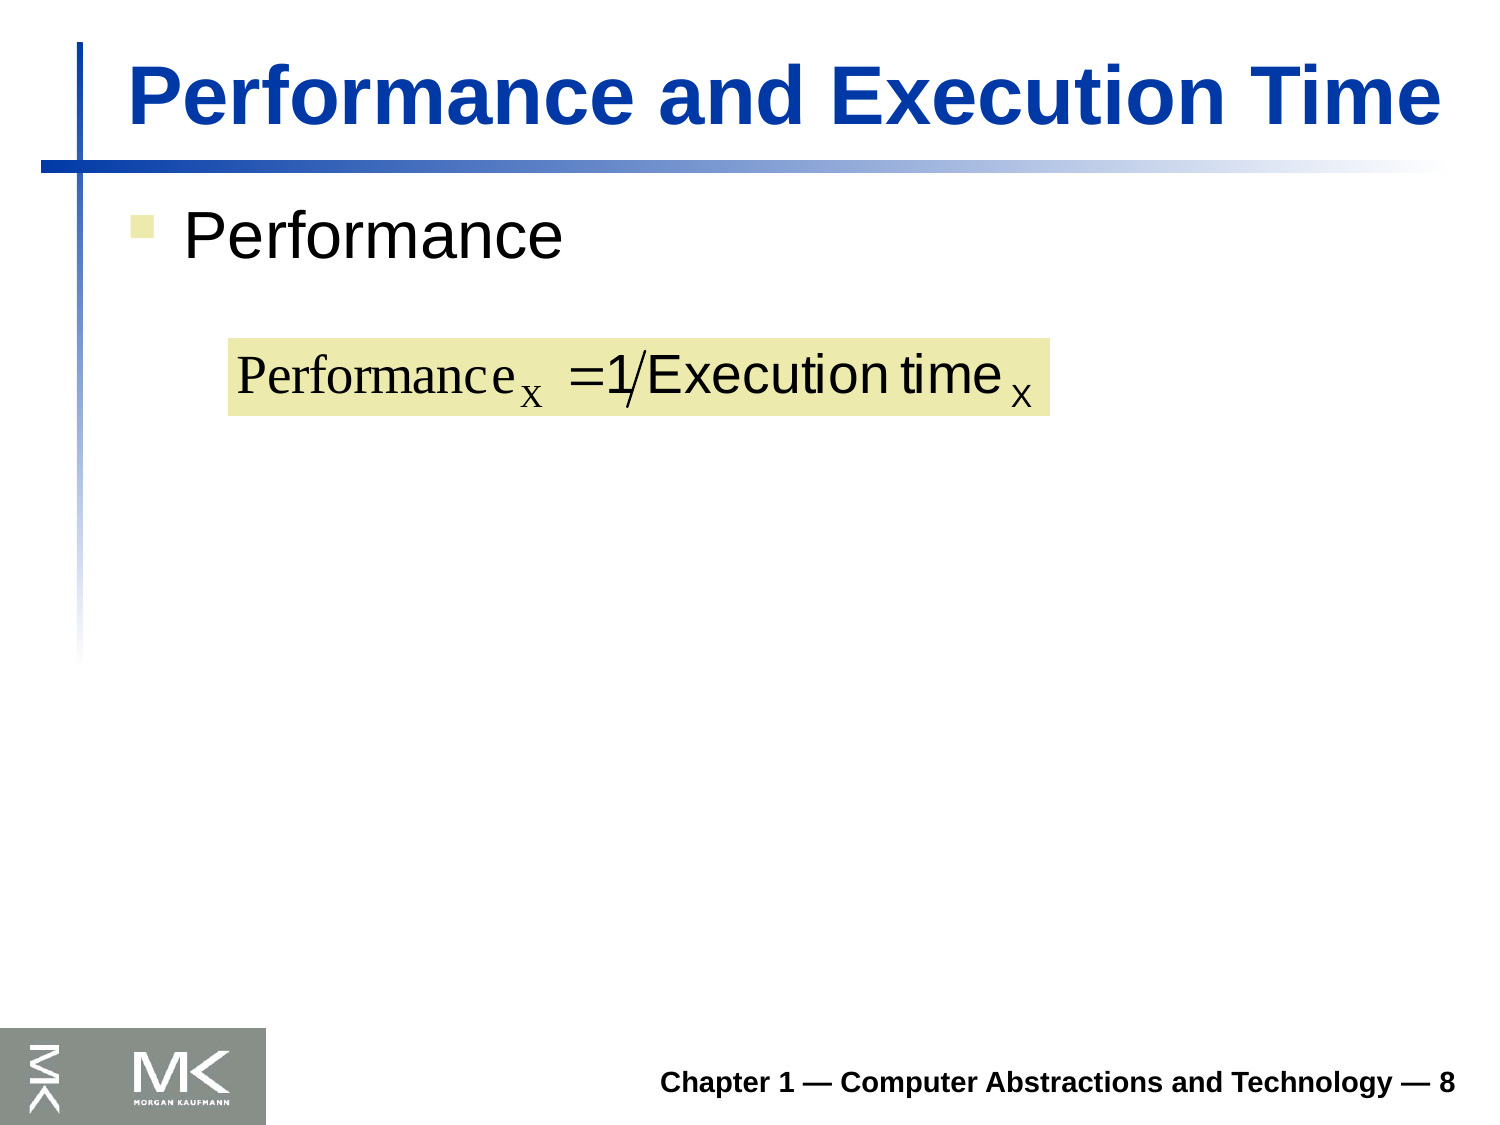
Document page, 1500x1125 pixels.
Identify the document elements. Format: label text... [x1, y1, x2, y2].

title Performance and Execution Time [112, 32, 1468, 149]
list Performance [112, 184, 1469, 1024]
picture [0, 1028, 266, 1125]
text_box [227, 337, 1051, 417]
footer Chapter 1 — Computer Abstractions and Technology — 8 [277, 1046, 1471, 1106]
